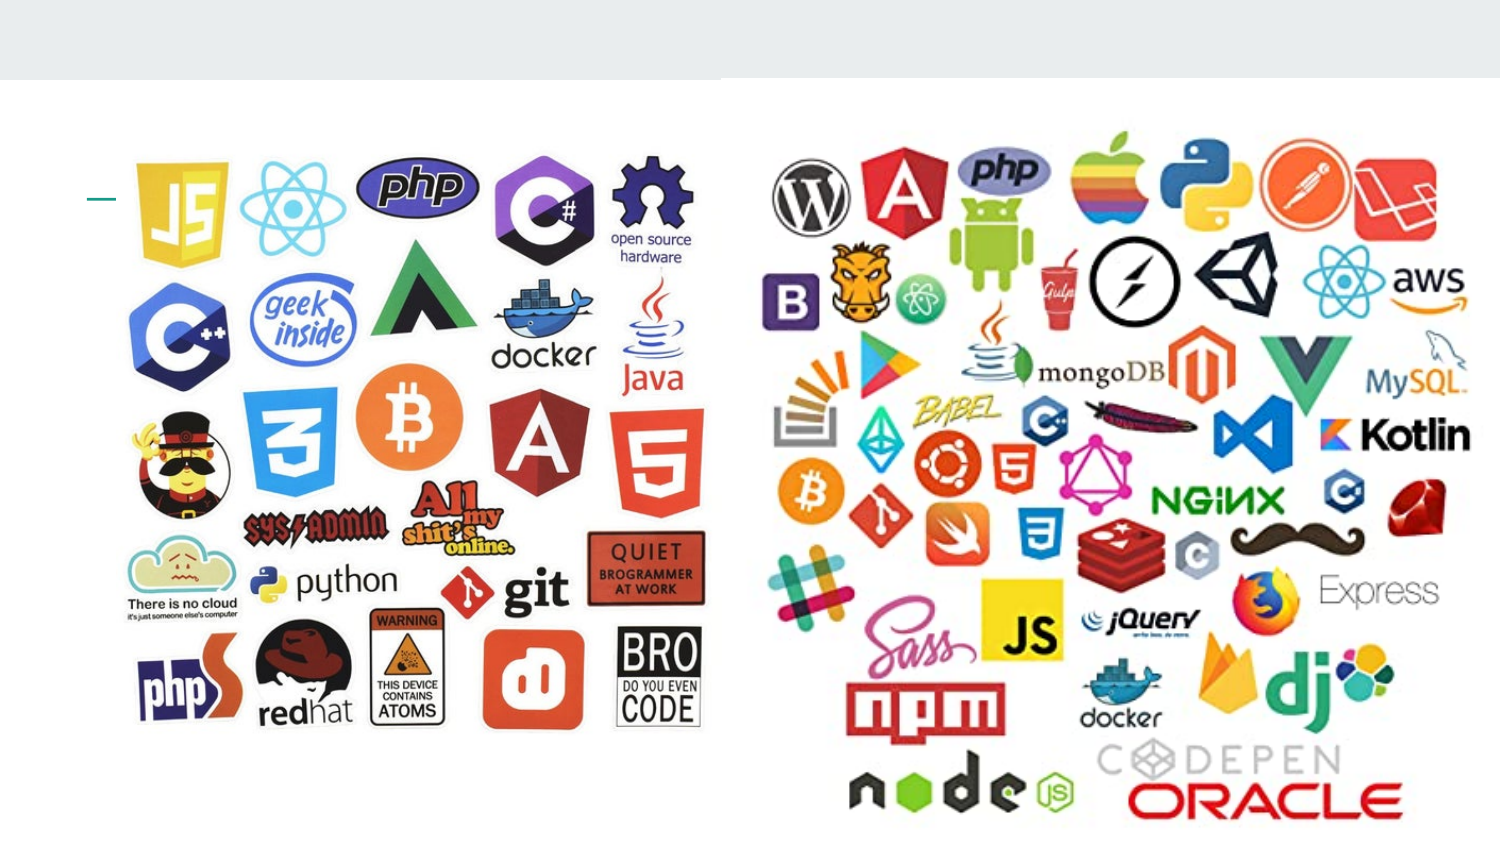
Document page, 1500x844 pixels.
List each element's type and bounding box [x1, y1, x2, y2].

picture [116, 78, 1500, 844]
